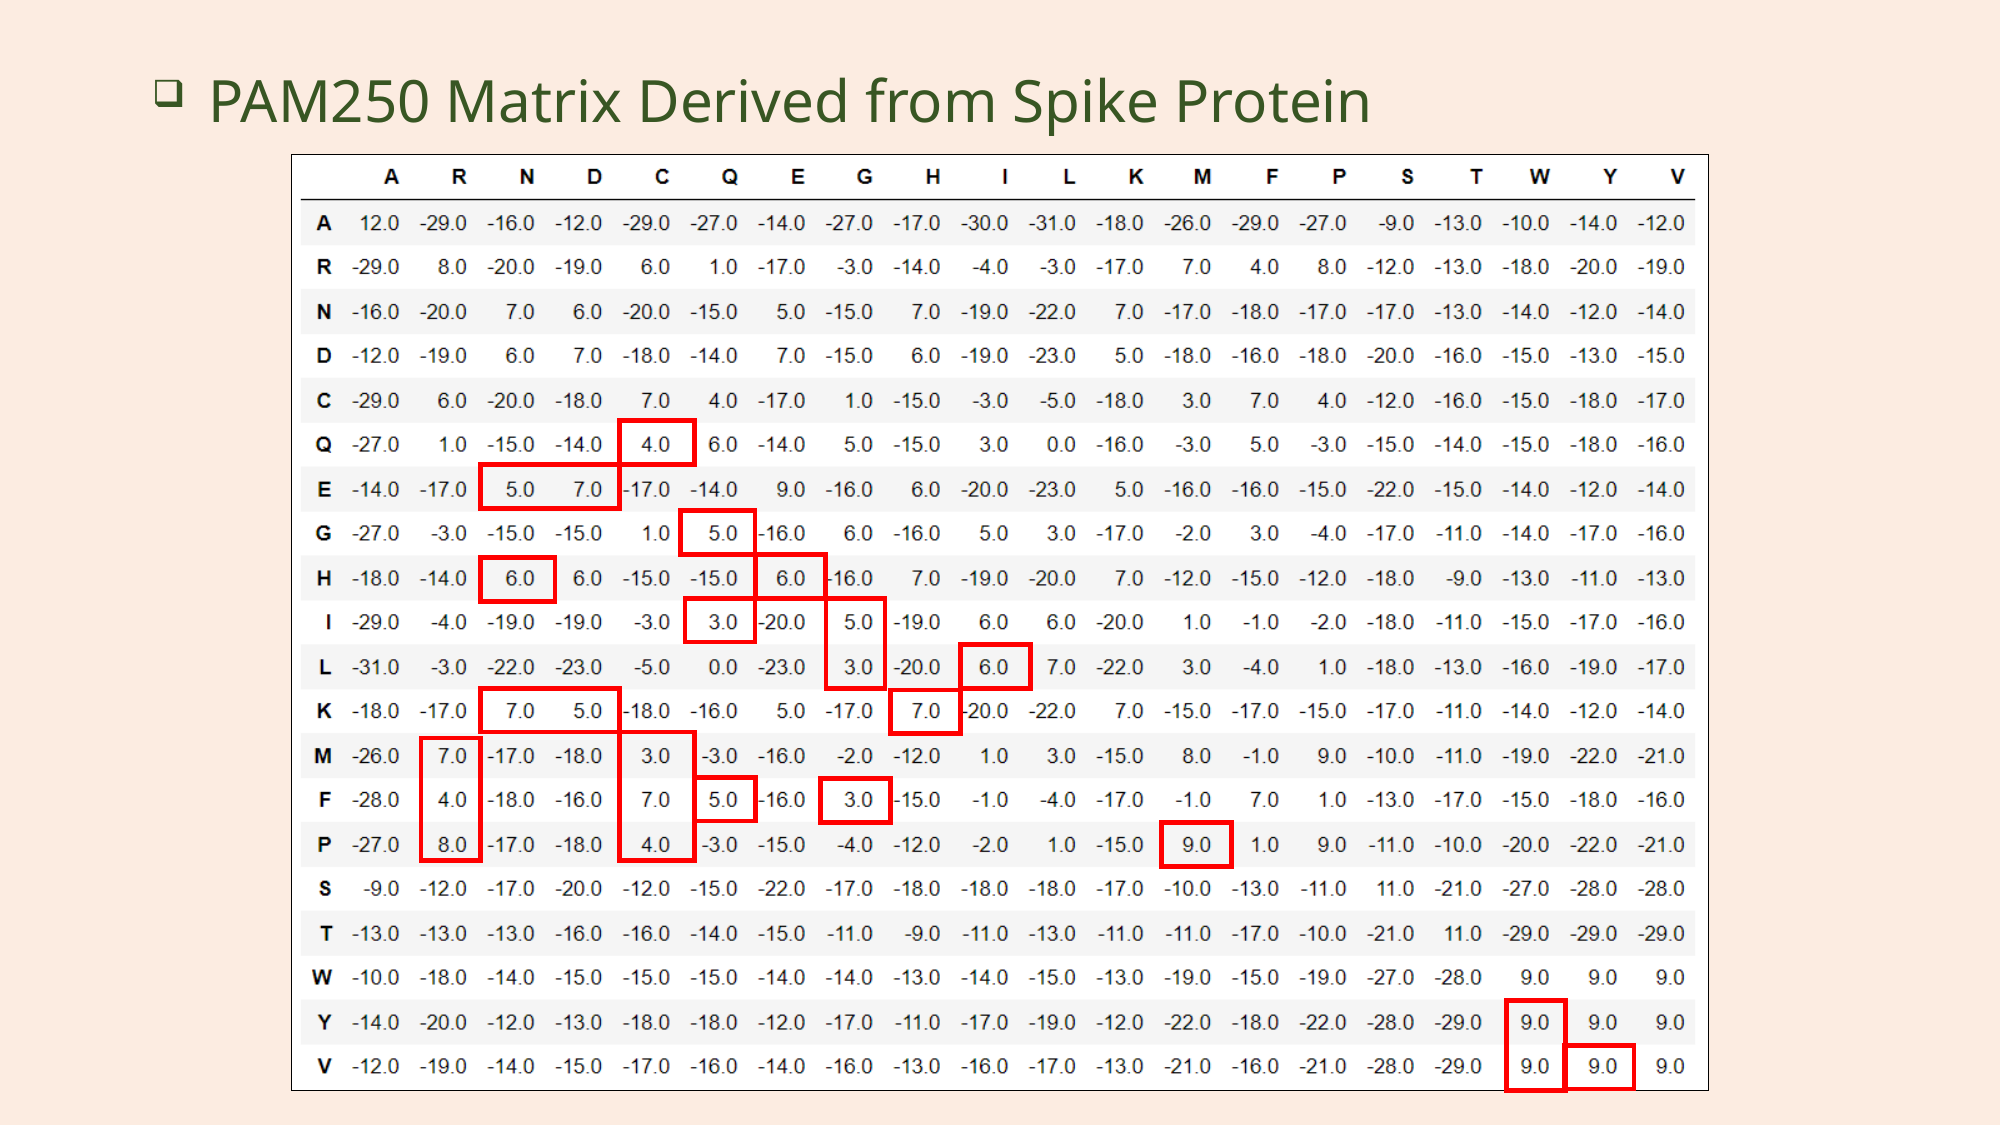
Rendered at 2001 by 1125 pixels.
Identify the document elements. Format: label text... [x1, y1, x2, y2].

picture [291, 154, 1709, 1091]
text_box PAM250 Matrix Derived from Spike Protein [137, 56, 1863, 142]
